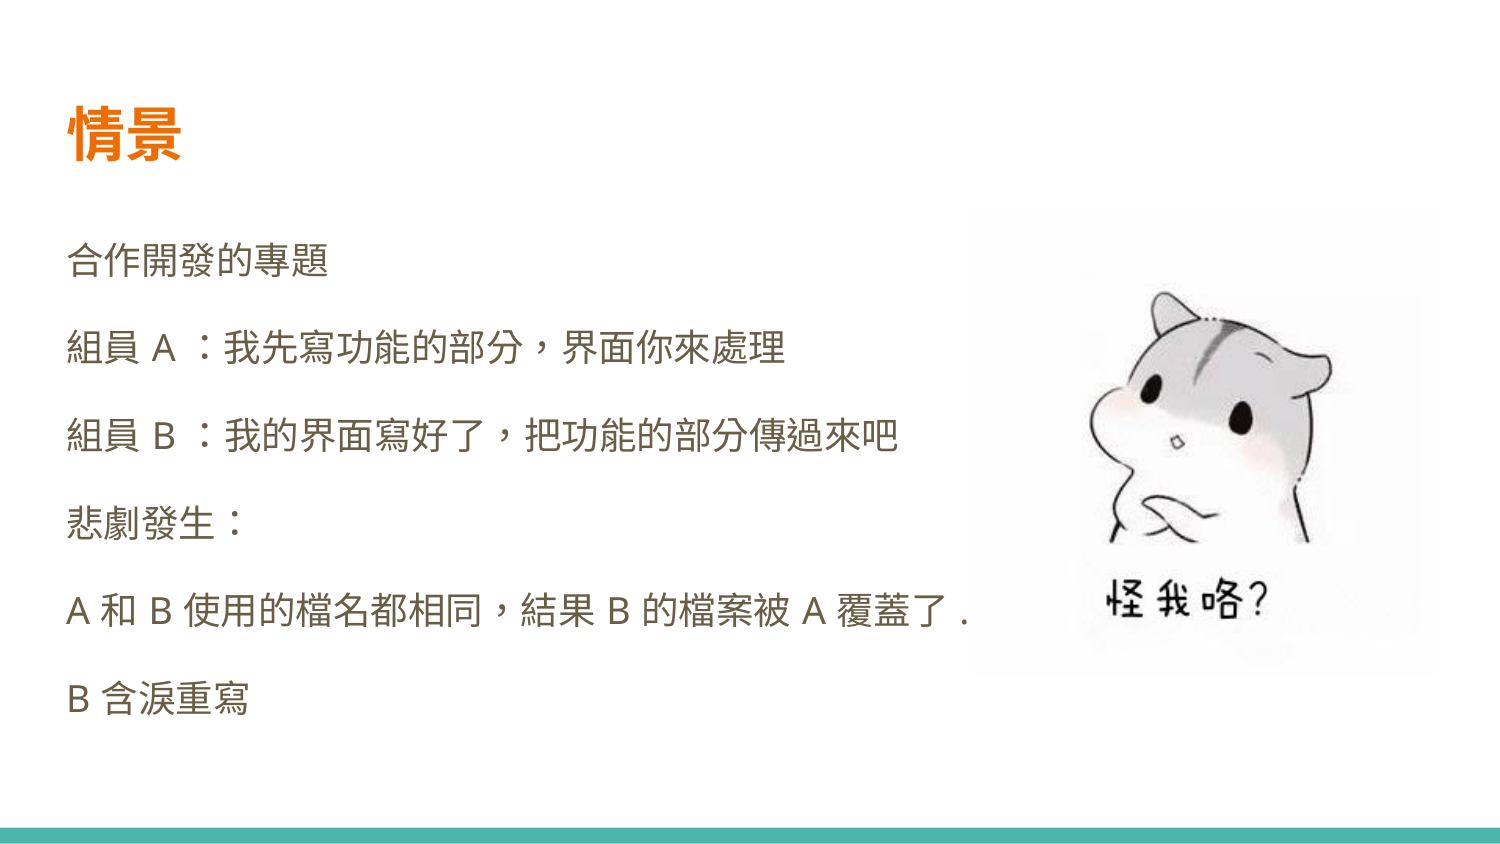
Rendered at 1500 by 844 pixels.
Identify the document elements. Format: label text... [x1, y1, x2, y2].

list 合作開發的專題 組員A：我先寫功能的部分，界面你來處理 組員B：我的界面寫好了，把功能的部分傳過來吧 悲劇發生： A和B使用的檔名都相同，結果B的檔案被A覆蓋了...... B含淚重寫 [51, 207, 1449, 750]
picture [969, 207, 1439, 677]
title 情景 [51, 72, 1449, 189]
